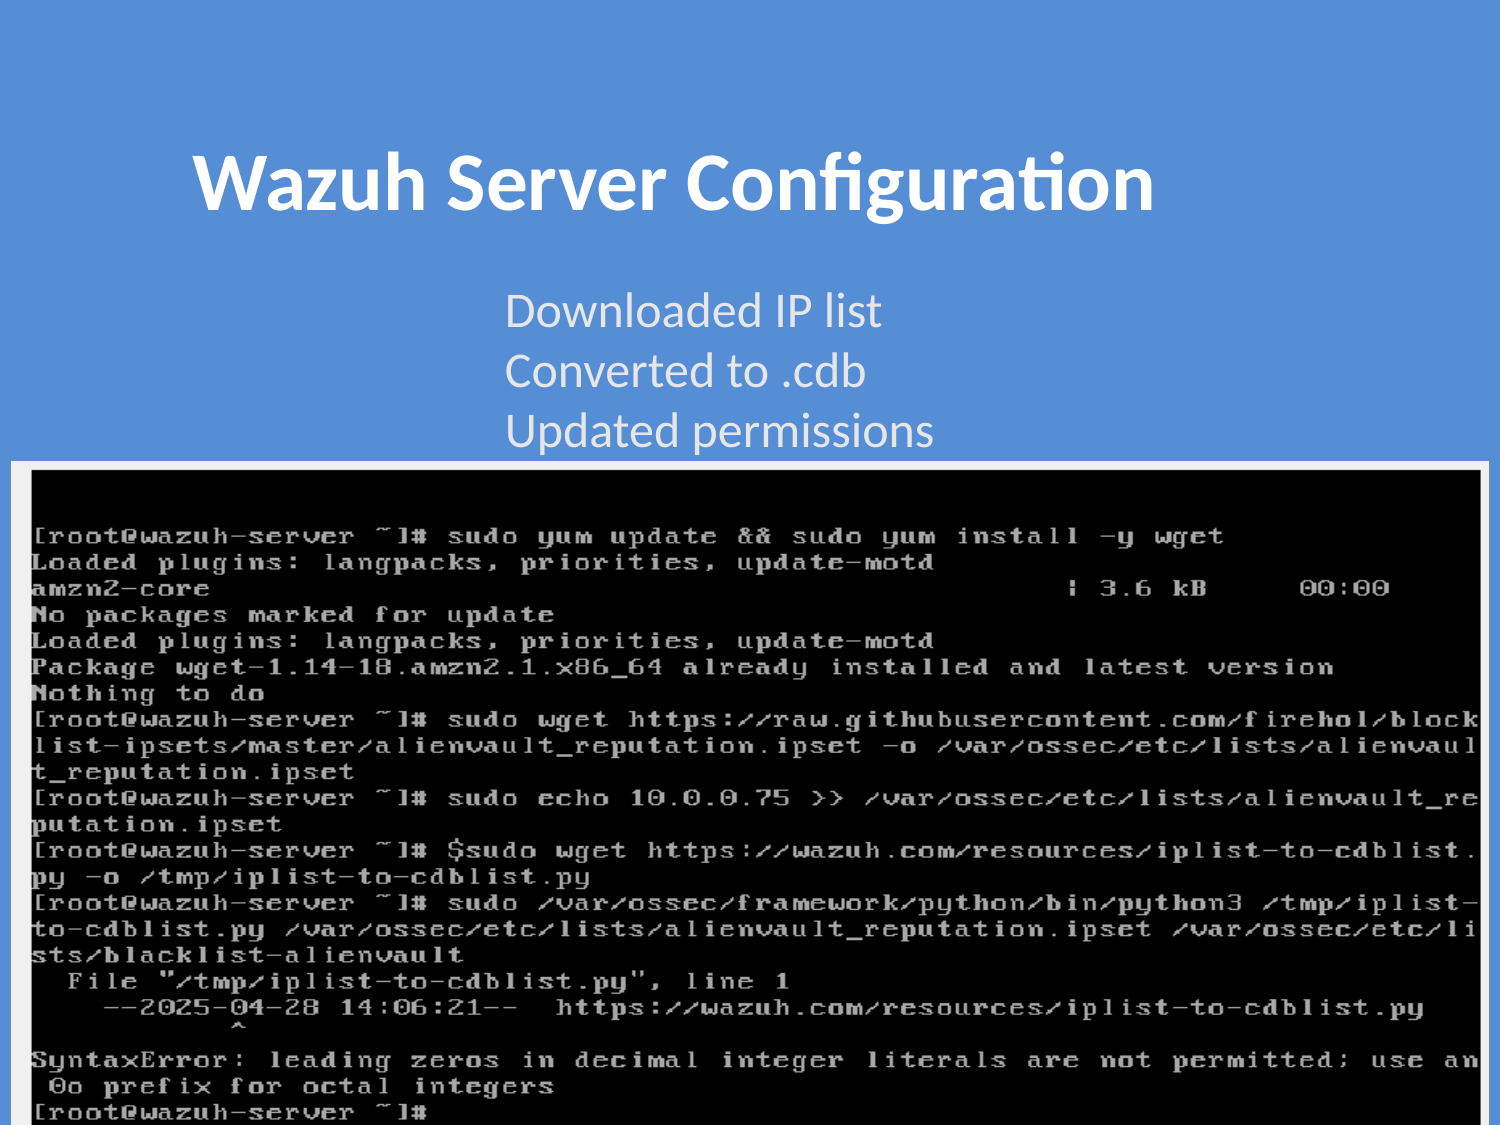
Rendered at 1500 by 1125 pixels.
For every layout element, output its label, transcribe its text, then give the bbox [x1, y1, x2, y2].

text_box Wazuh Server Configuration [177, 75, 1173, 235]
text_box Downloaded IP list Converted to .cdb Updated permissions [490, 224, 950, 459]
picture [11, 461, 1489, 1125]
